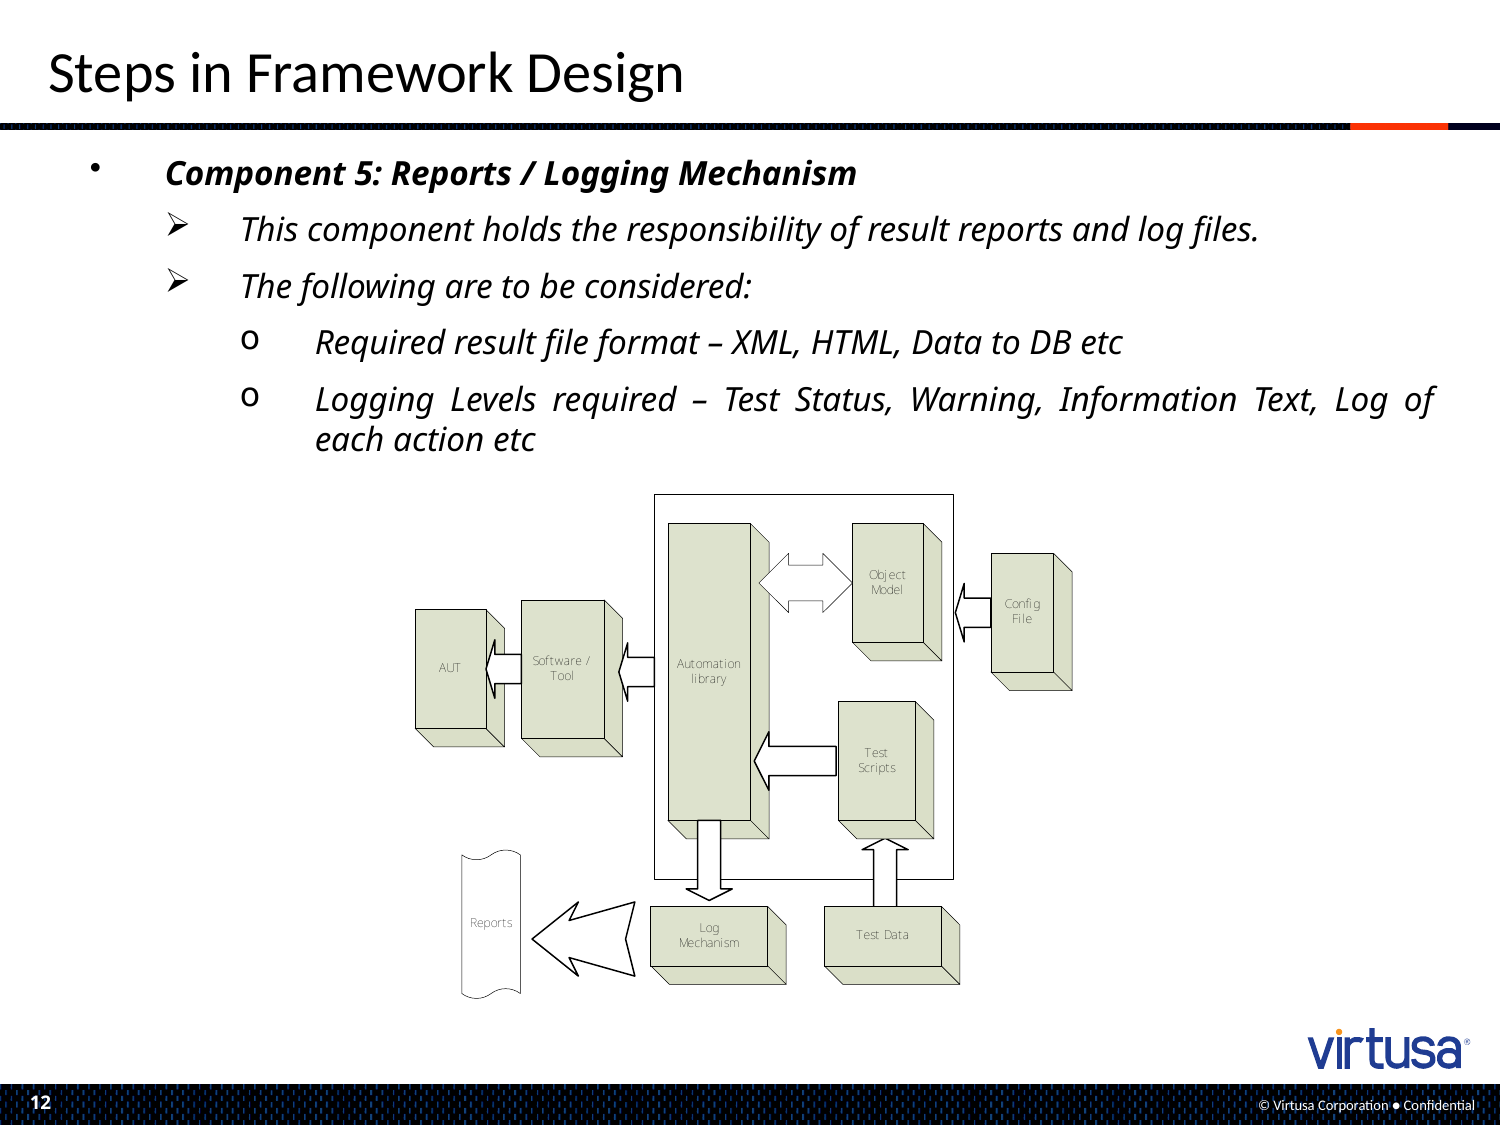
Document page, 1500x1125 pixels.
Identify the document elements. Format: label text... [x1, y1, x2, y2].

picture [0, 1084, 1500, 1125]
title Steps in Framework Design [48, 16, 1454, 105]
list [412, 491, 1075, 1002]
text_box Component 5: Reports / Logging Mechanism This component holds the responsibility of result reports and log files. The following are to be considered: Required result file format – XML, HTML, Data to DB etc Logging Levels required – Test Status, Warning, Information Text, Log of each action etc [75, 144, 1450, 466]
picture [0, 123, 1500, 130]
